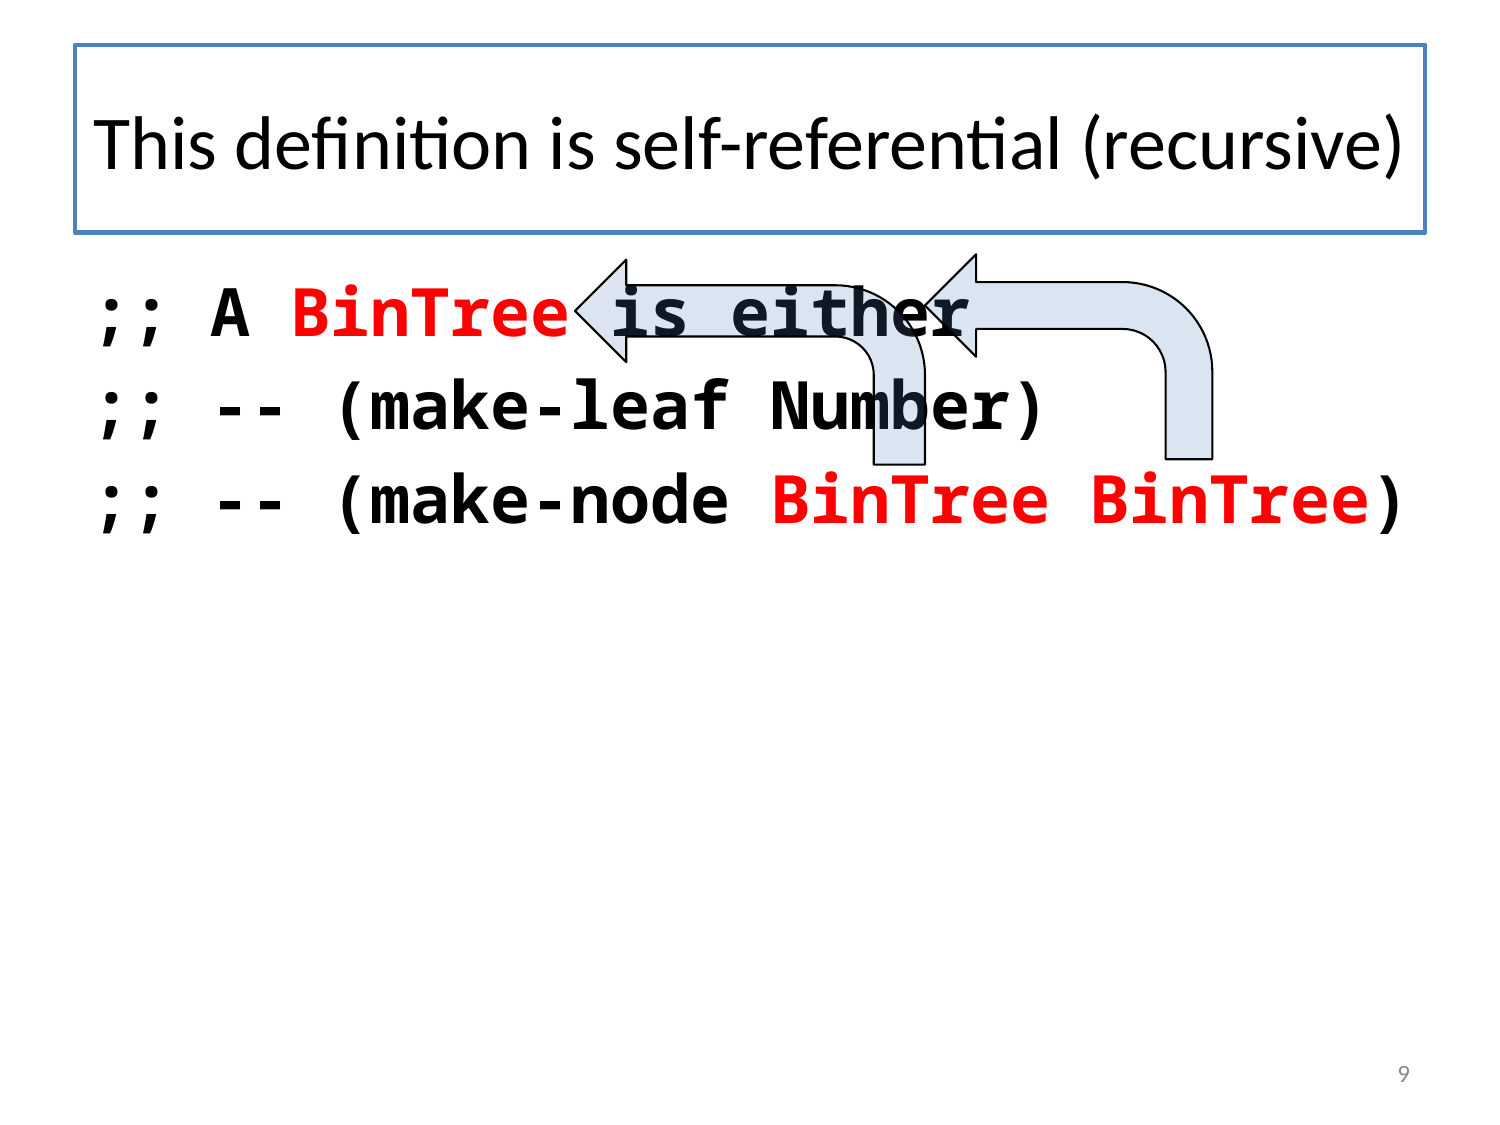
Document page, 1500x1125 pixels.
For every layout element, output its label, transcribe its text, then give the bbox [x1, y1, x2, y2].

text_box [922, 252, 1215, 462]
slide_number 9 [1074, 1042, 1425, 1103]
text_box [572, 257, 928, 467]
list ;; A BinTree is either ;; -- (make-leaf Number) ;; -- (make-node BinTree BinTree) [75, 262, 1425, 1005]
title This definition is self-referential (recursive) [73, 43, 1427, 235]
